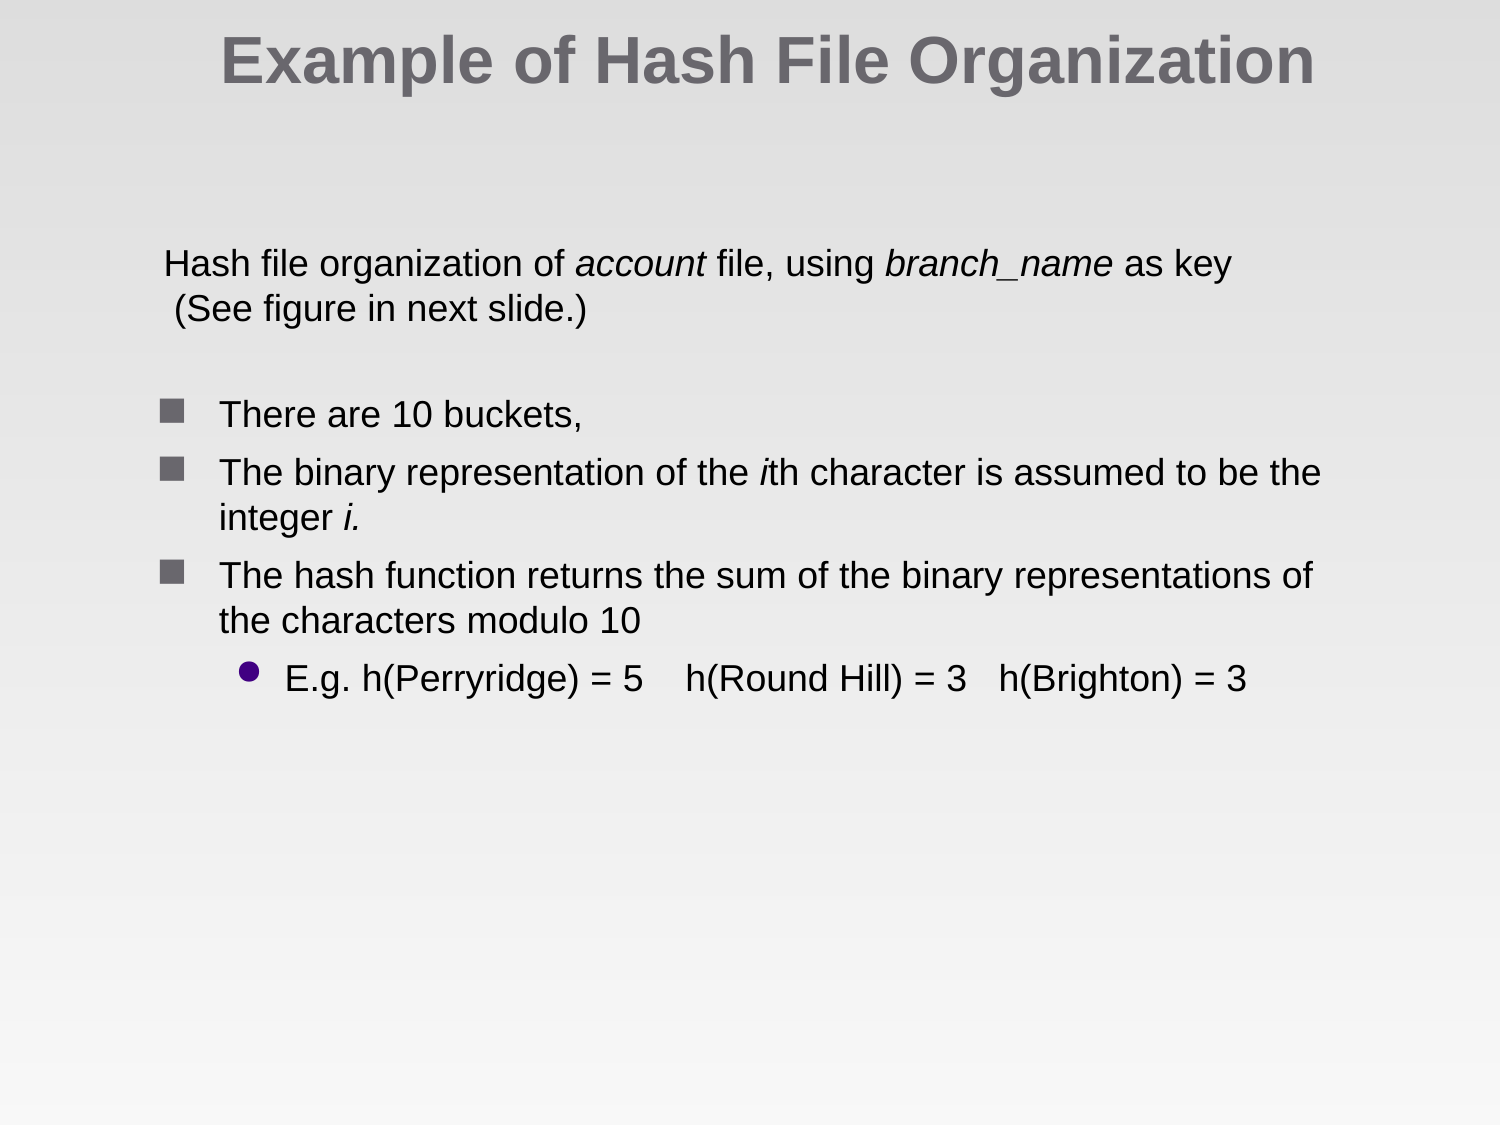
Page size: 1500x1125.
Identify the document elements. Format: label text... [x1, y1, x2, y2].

title Example of Hash File Organization [83, 29, 1455, 105]
text_box Hash file organization of account file, using branch_name as key (See figure in next slide.) [148, 186, 1248, 337]
list There are 10 buckets, The binary representation of the ith character is assumed to be the integer i. The hash function returns the sum of the binary representations of the characters modulo 10 E.g. h(Perryridge) = 5 h(Round Hill) = 3 h(Brighton) = 3 [147, 381, 1373, 1058]
